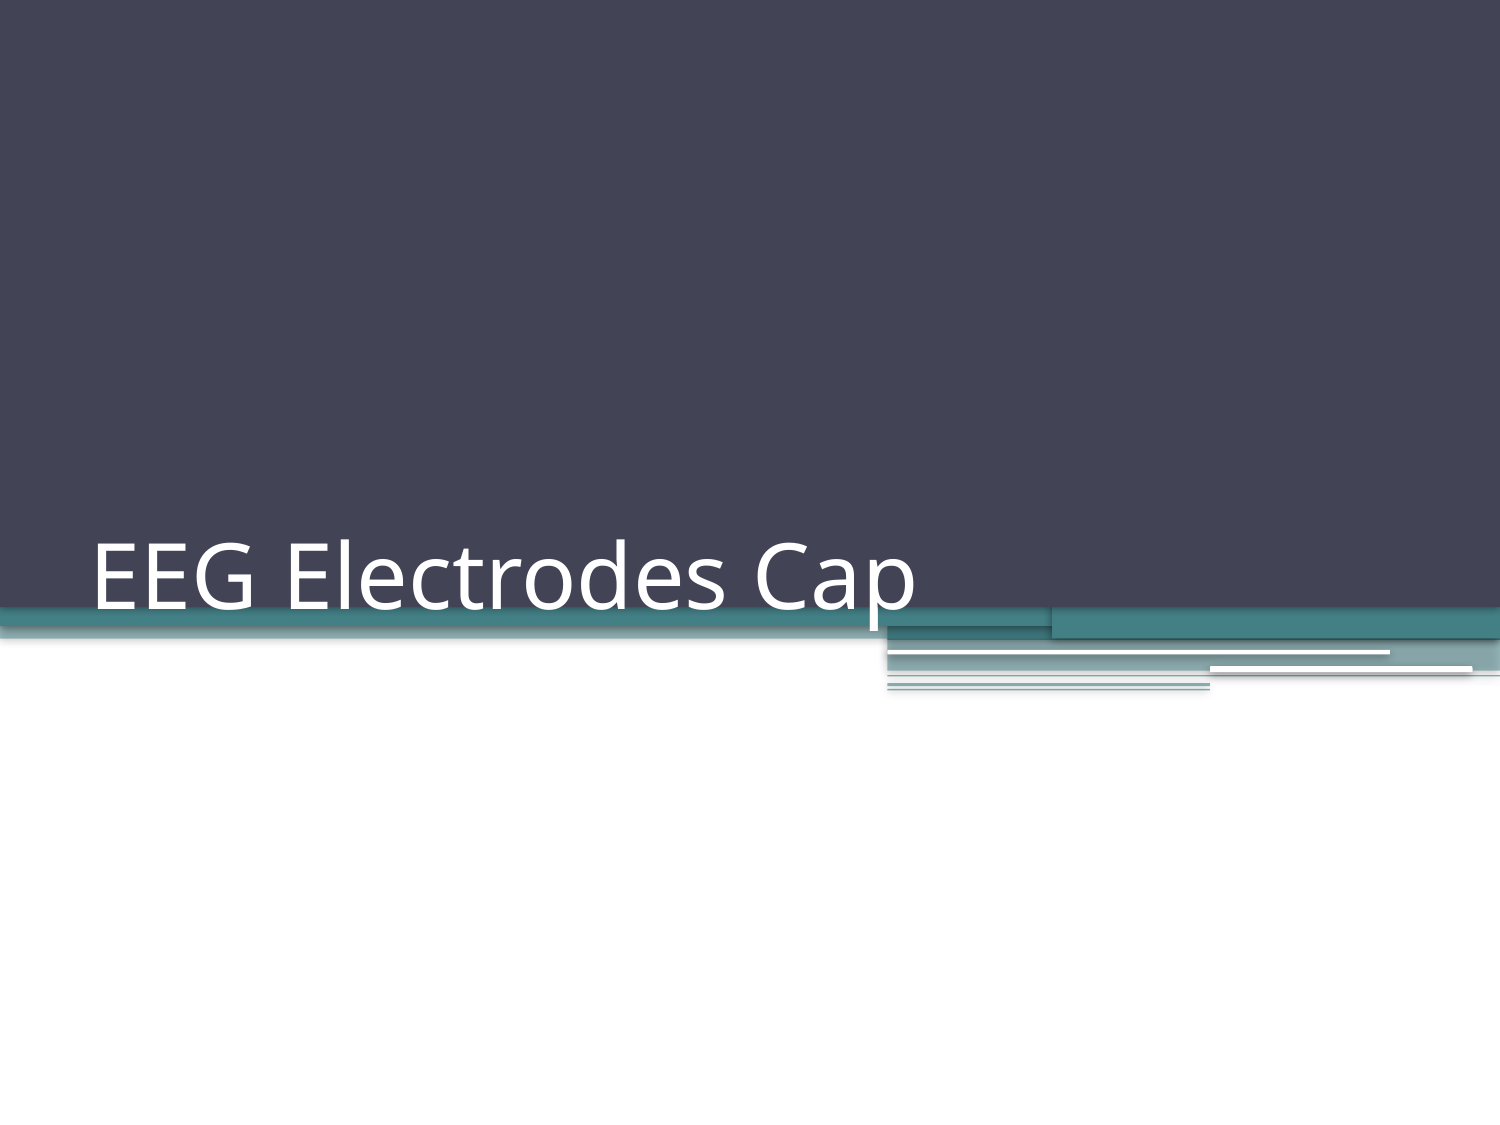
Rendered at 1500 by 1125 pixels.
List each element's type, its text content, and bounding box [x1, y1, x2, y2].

title EEG Electrodes Cap [75, 394, 1463, 636]
